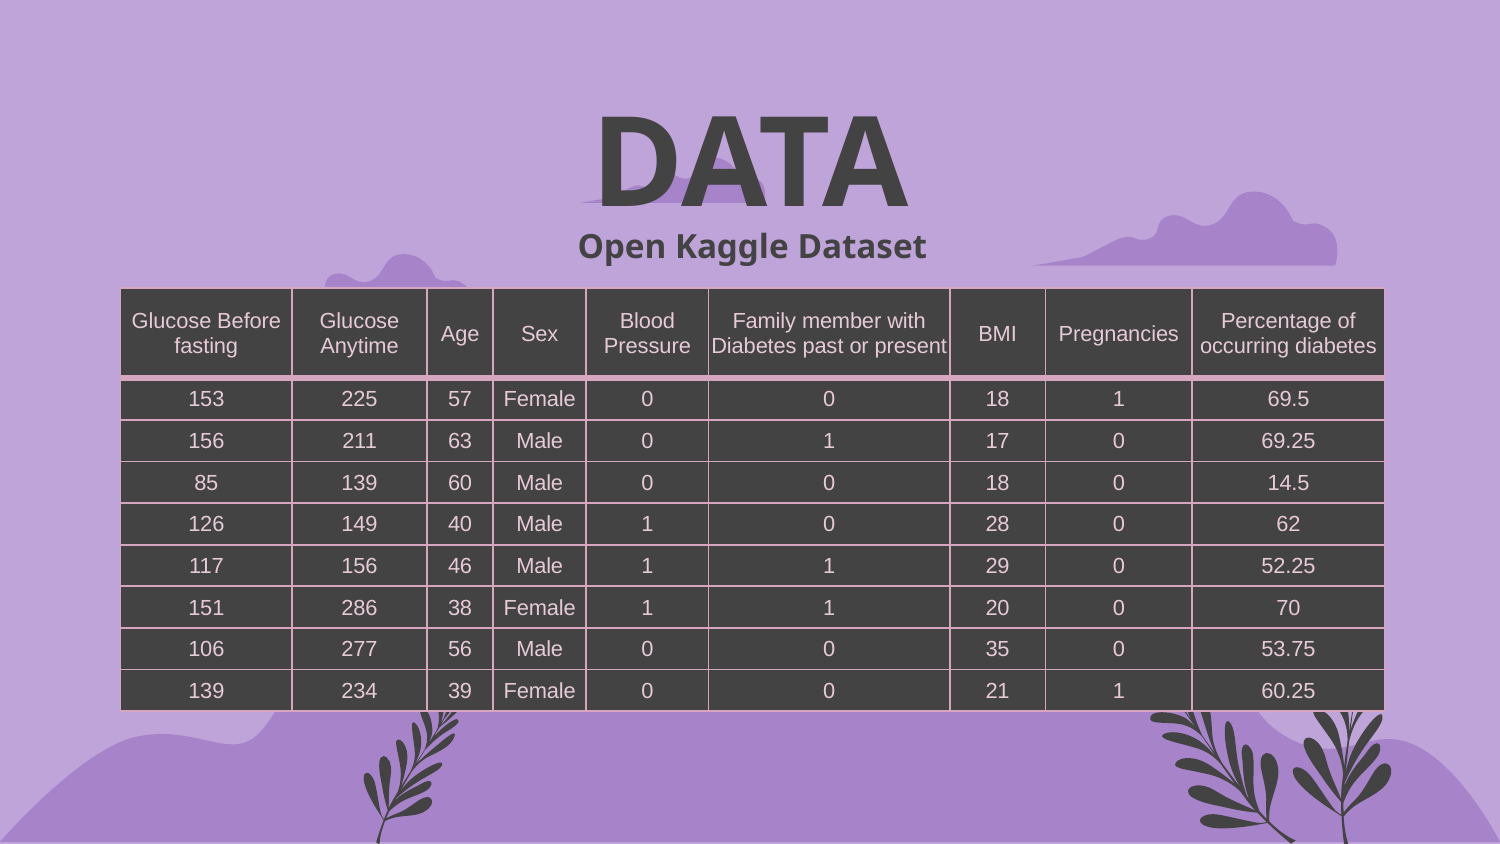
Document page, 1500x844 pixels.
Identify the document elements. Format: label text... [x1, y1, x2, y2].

title DATA [145, 82, 1355, 156]
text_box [0, 157, 1500, 844]
